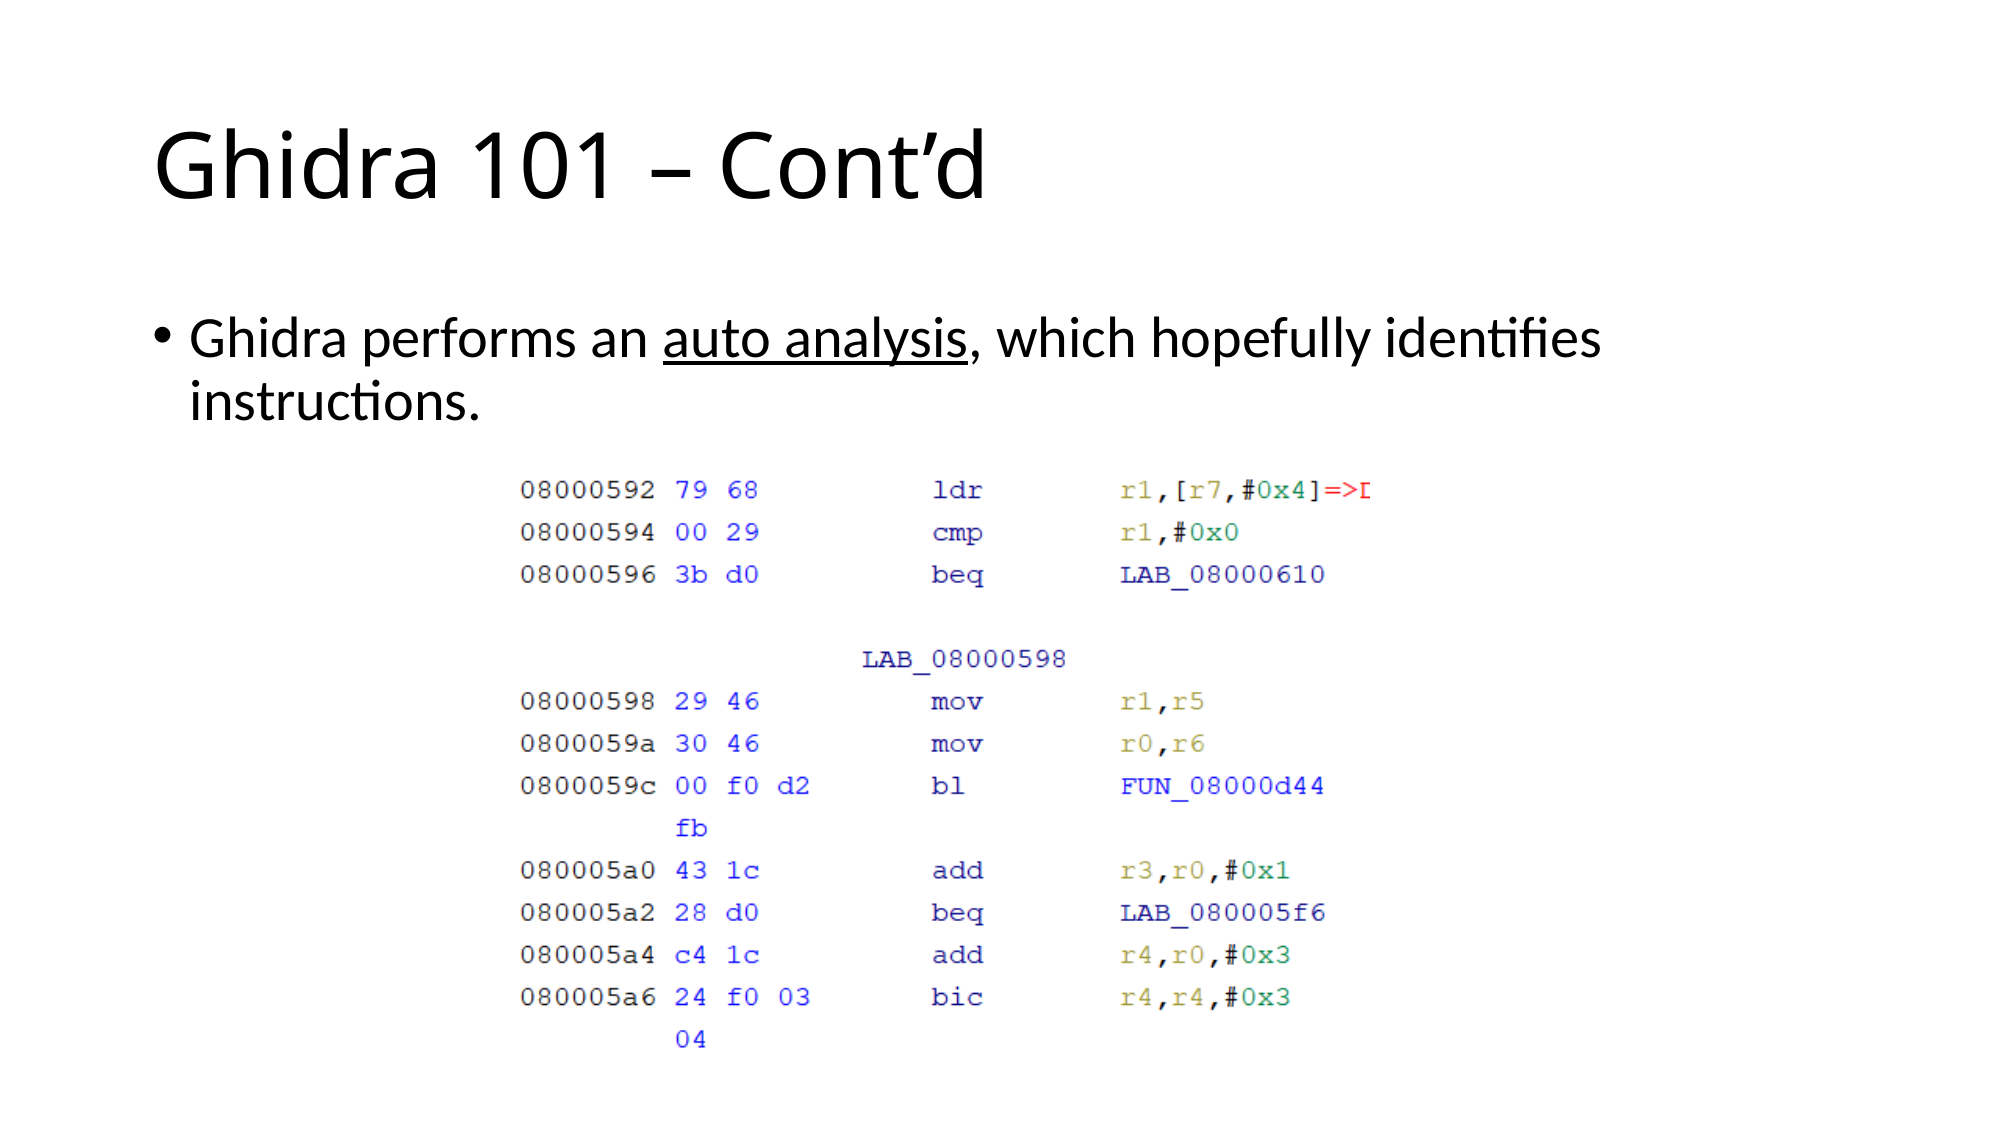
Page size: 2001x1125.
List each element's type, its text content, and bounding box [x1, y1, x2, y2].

title Ghidra 101 – Cont’d [137, 59, 1863, 278]
list Ghidra performs an auto analysis, which hopefully identifies instructions. [137, 299, 1863, 1014]
picture [430, 464, 1370, 1066]
